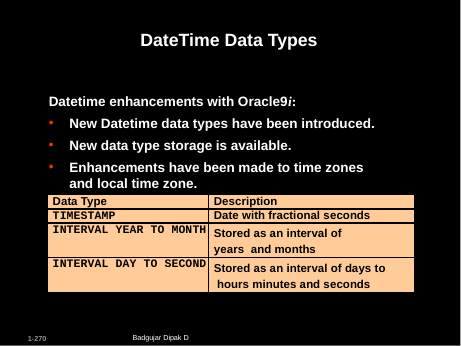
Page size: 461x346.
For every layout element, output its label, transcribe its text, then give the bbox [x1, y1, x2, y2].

text_box Badgujar Dipak D [130, 331, 327, 343]
text_box 1-270 [25, 331, 50, 343]
table_header Data Type [48, 195, 208, 208]
text_box Datetime enhancements with Oracle9i: New Datetime data types have been introduced. New data type storage is available. Enhancements have been made to time zones and local time zone. [46, 89, 390, 191]
table_cell Stored as an interval of years and months [209, 224, 414, 257]
table_cell INTERVAL YEAR TO MONTH [48, 224, 208, 257]
table_cell Stored as an interval of days to hours minutes and seconds [209, 258, 414, 292]
table_header Description [209, 195, 414, 208]
table_cell INTERVAL DAY TO SECOND [48, 258, 208, 292]
table_cell Date with fractional seconds [209, 210, 414, 222]
title DateTime Data Types [138, 26, 322, 87]
table_cell TIMESTAMP [48, 210, 208, 222]
